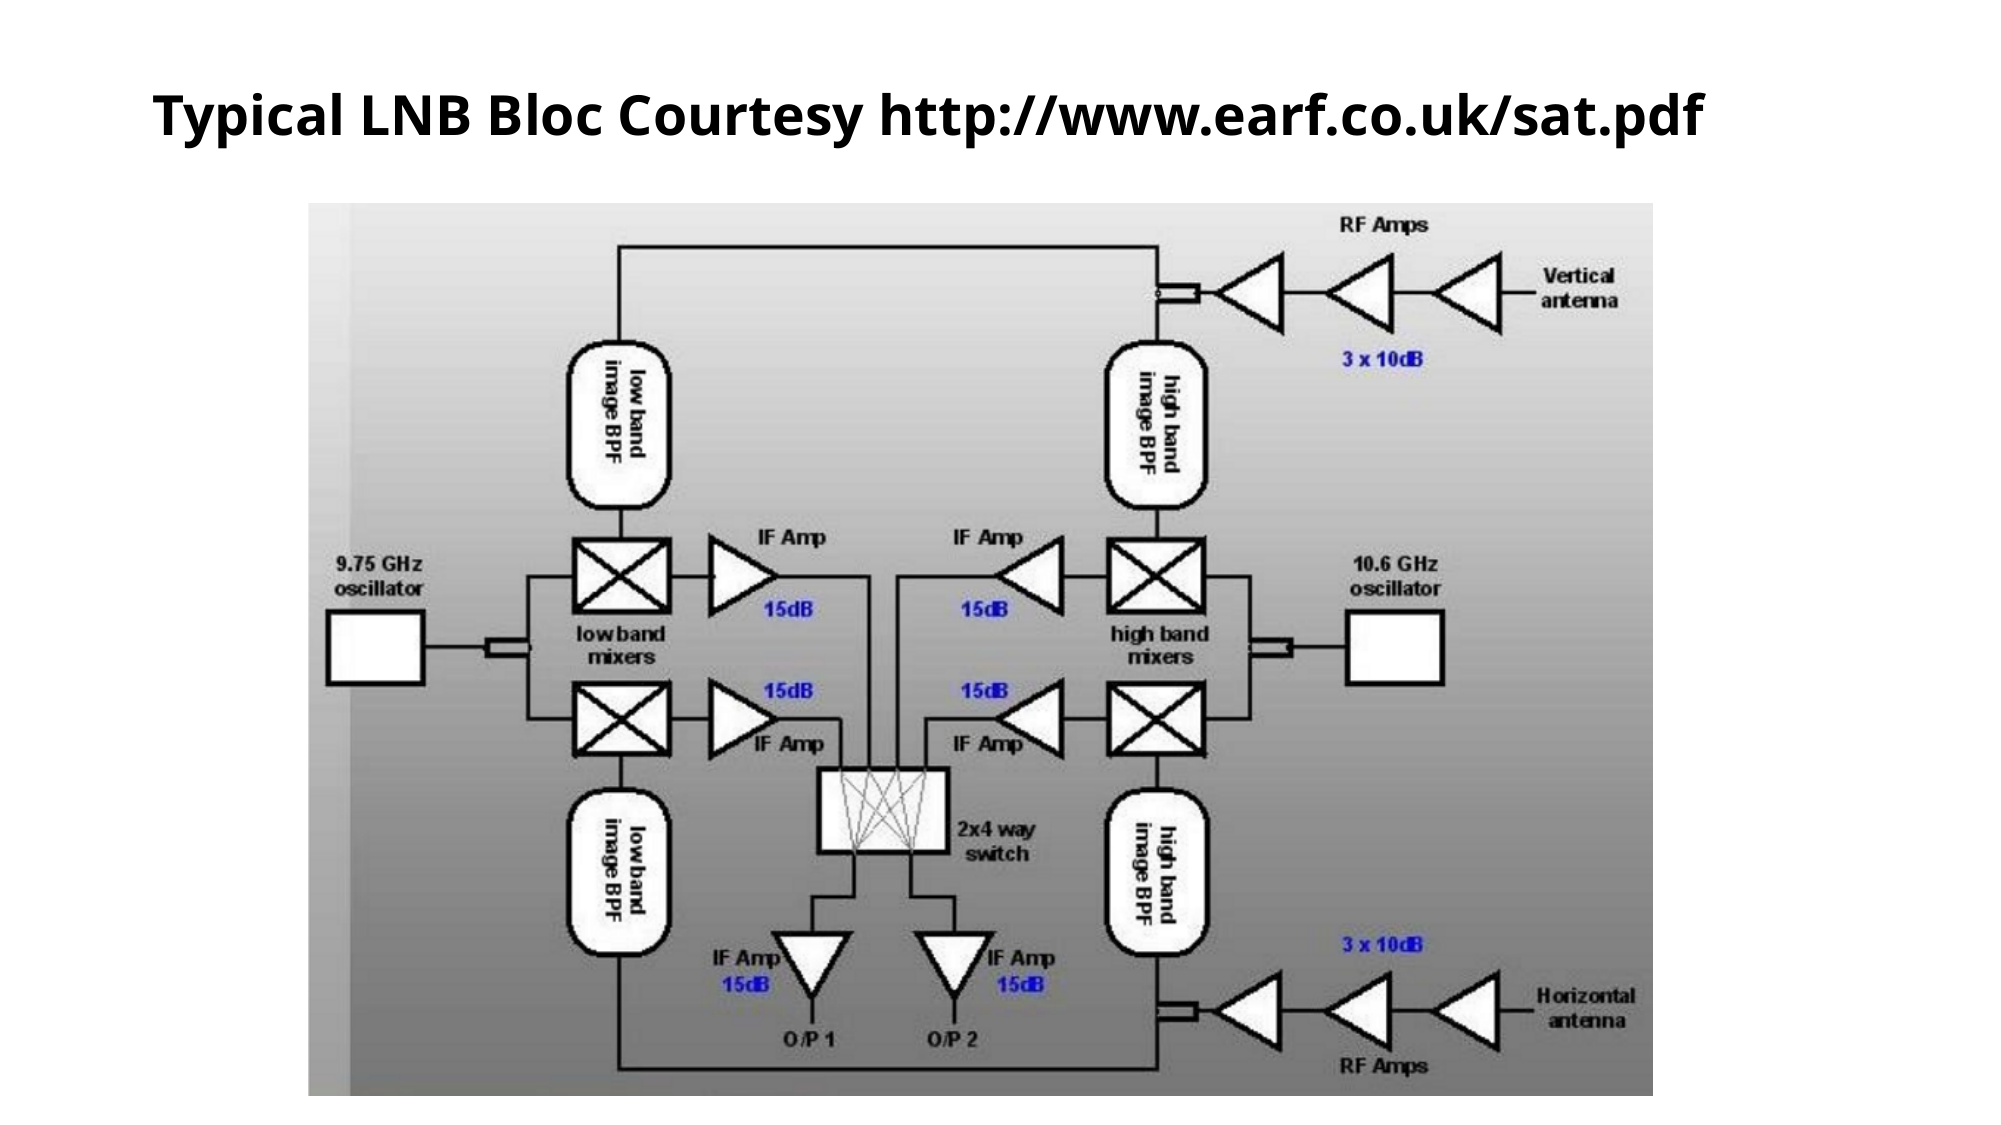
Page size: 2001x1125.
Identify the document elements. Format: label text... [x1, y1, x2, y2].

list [308, 203, 1653, 1096]
title Typical LNB Bloc Courtesy http://www.earf.co.uk/sat.pdf [137, 59, 1863, 176]
